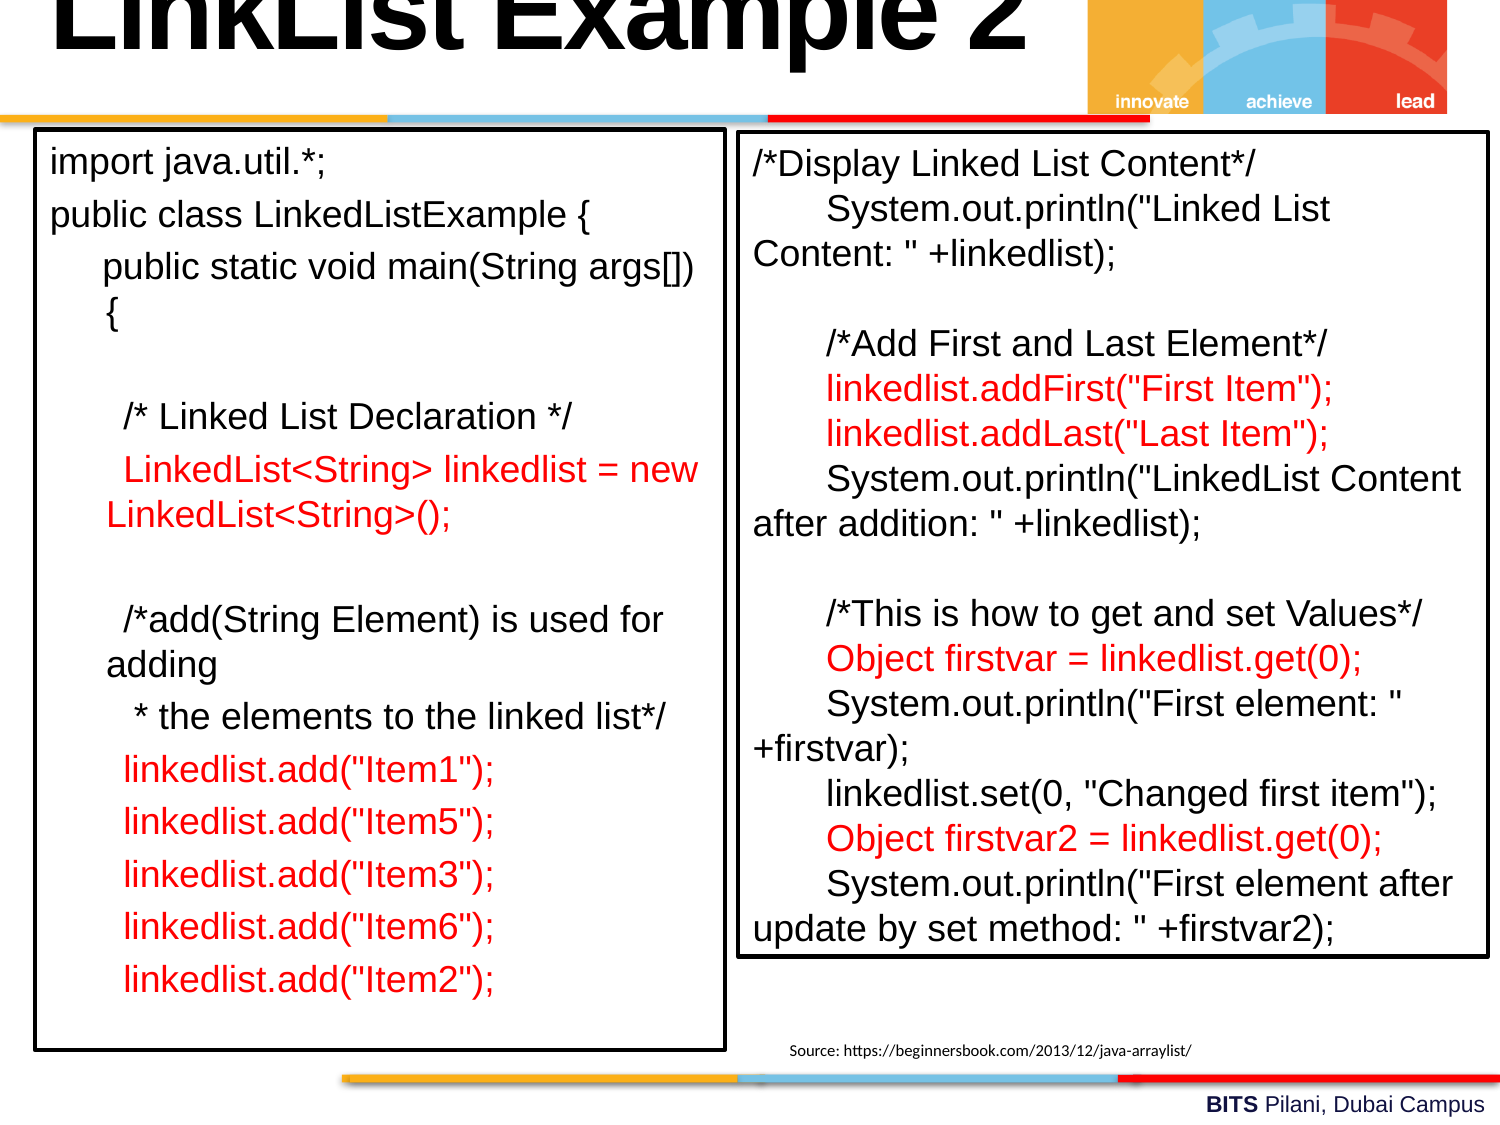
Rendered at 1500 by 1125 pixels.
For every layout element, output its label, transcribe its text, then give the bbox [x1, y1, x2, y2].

list LinkList Example 2 [34, 27, 1073, 88]
list import java.util.*; public class LinkedListExample { public static void main(String args[]) { /* Linked List Declaration */ LinkedList<String> linkedlist = new LinkedList<String>(); /*add(String Element) is used for adding * the elements to the linked list*/ linkedlist.add("Item1"); linkedlist.add("Item5"); linkedlist.add("Item3"); linkedlist.add("Item6"); linkedlist.add("Item2"); [33, 127, 727, 1052]
picture [1087, 0, 1448, 114]
text_box /*Display Linked List Content*/ System.out.println("Linked List Content: " +linkedlist); /*Add First and Last Element*/ linkedlist.addFirst("First Item"); linkedlist.addLast("Last Item"); System.out.println("LinkedList Content after addition: " +linkedlist); /*This is how to get and set Values*/ Object firstvar = linkedlist.get(0); System.out.println("First element: " +firstvar); linkedlist.set(0, "Changed first item"); Object firstvar2 = linkedlist.get(0); System.out.println("First element after update by set method: " +firstvar2); [736, 130, 1490, 959]
text_box Source: https://beginnersbook.com/2013/12/java-arraylist/ [774, 1032, 1500, 1067]
